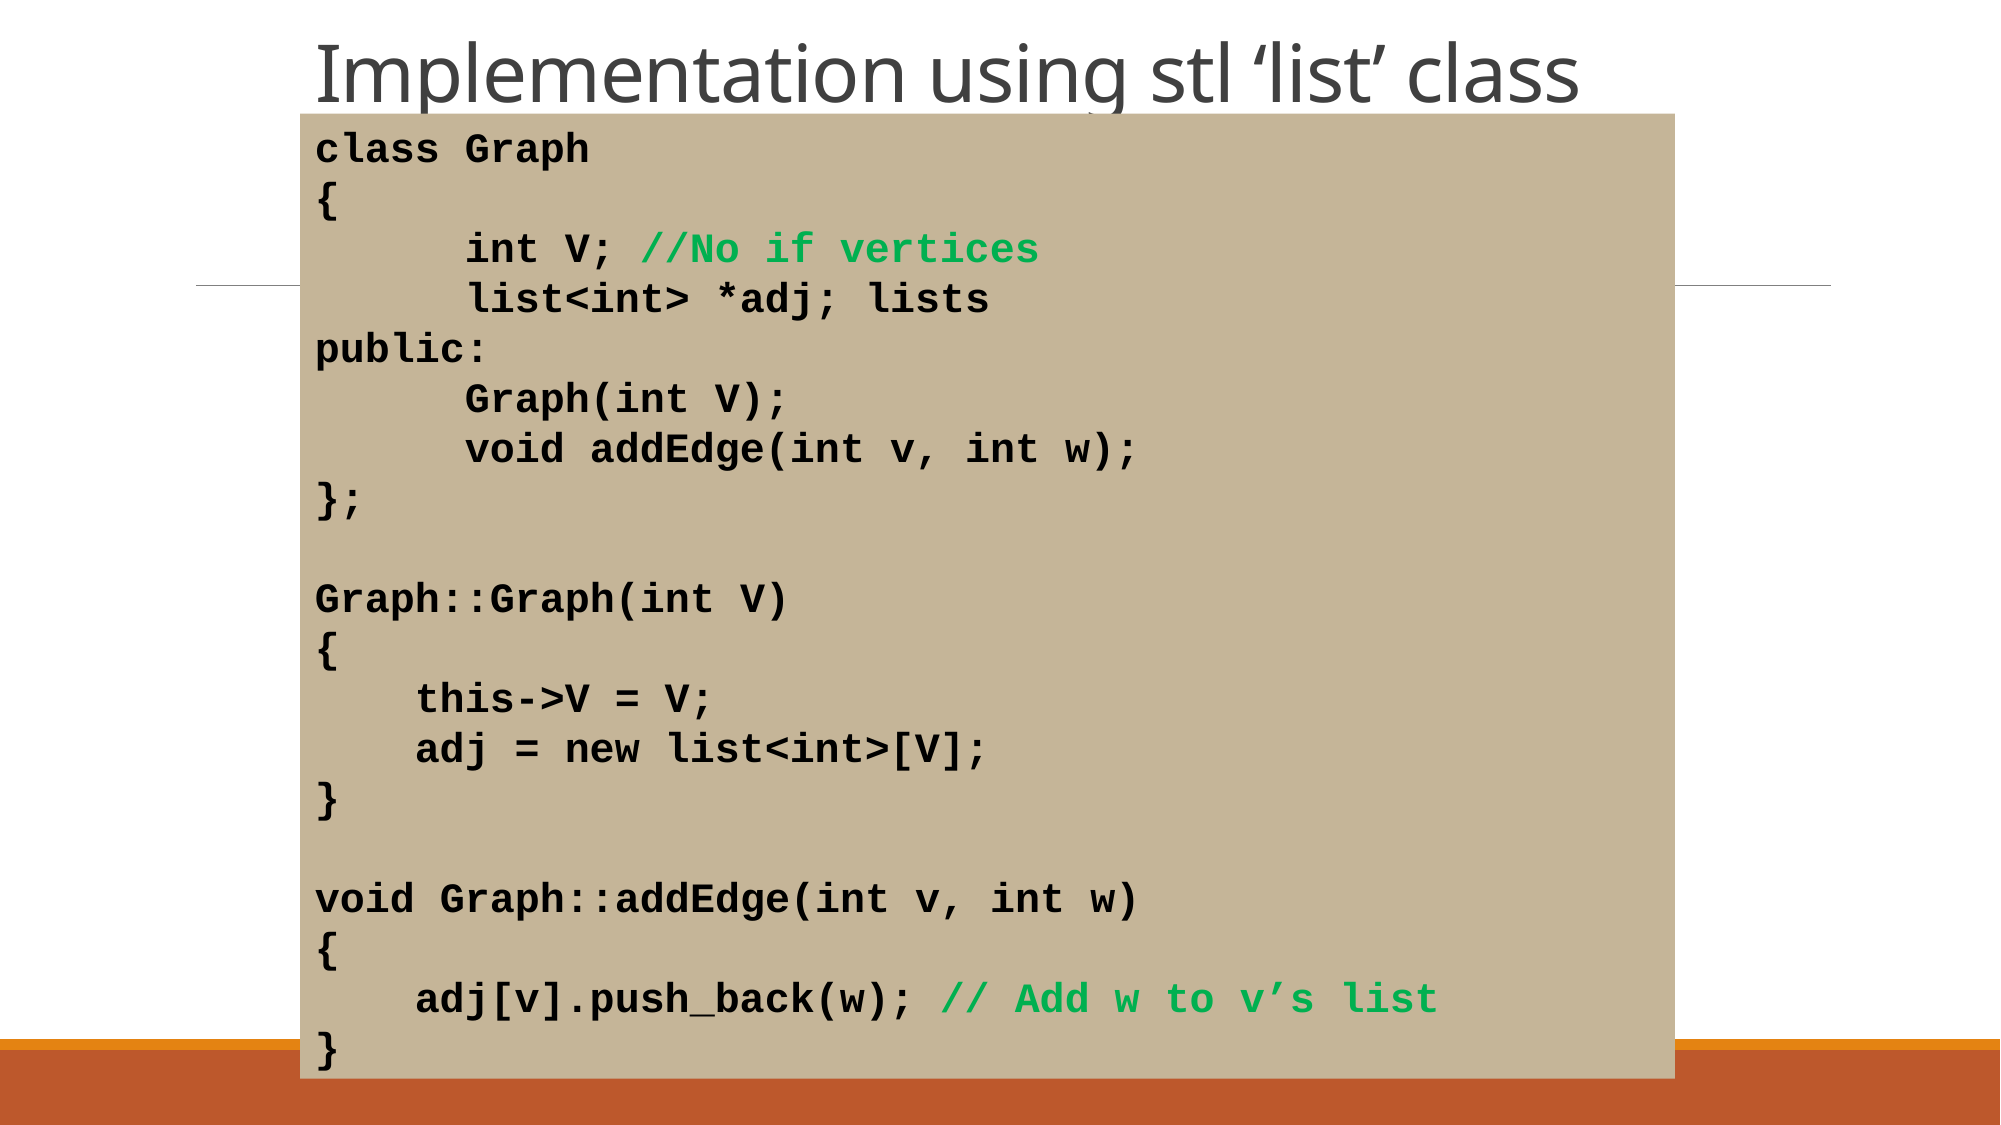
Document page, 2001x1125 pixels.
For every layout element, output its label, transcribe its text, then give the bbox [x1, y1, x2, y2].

slide_number 11 [1675, 940, 1684, 1027]
title Implementation using stl ‘list’ class [300, 28, 1632, 113]
text_box class Graph { int V; //No if vertices list<int> *adj; lists public: Graph(int V); void addEdge(int v, int w); }; Graph::Graph(int V) { this->V = V; adj = new list<int>[V]; } void Graph::addEdge(int v, int w) { adj[v].push_back(w); // Add w to v’s list } [300, 113, 1675, 1079]
